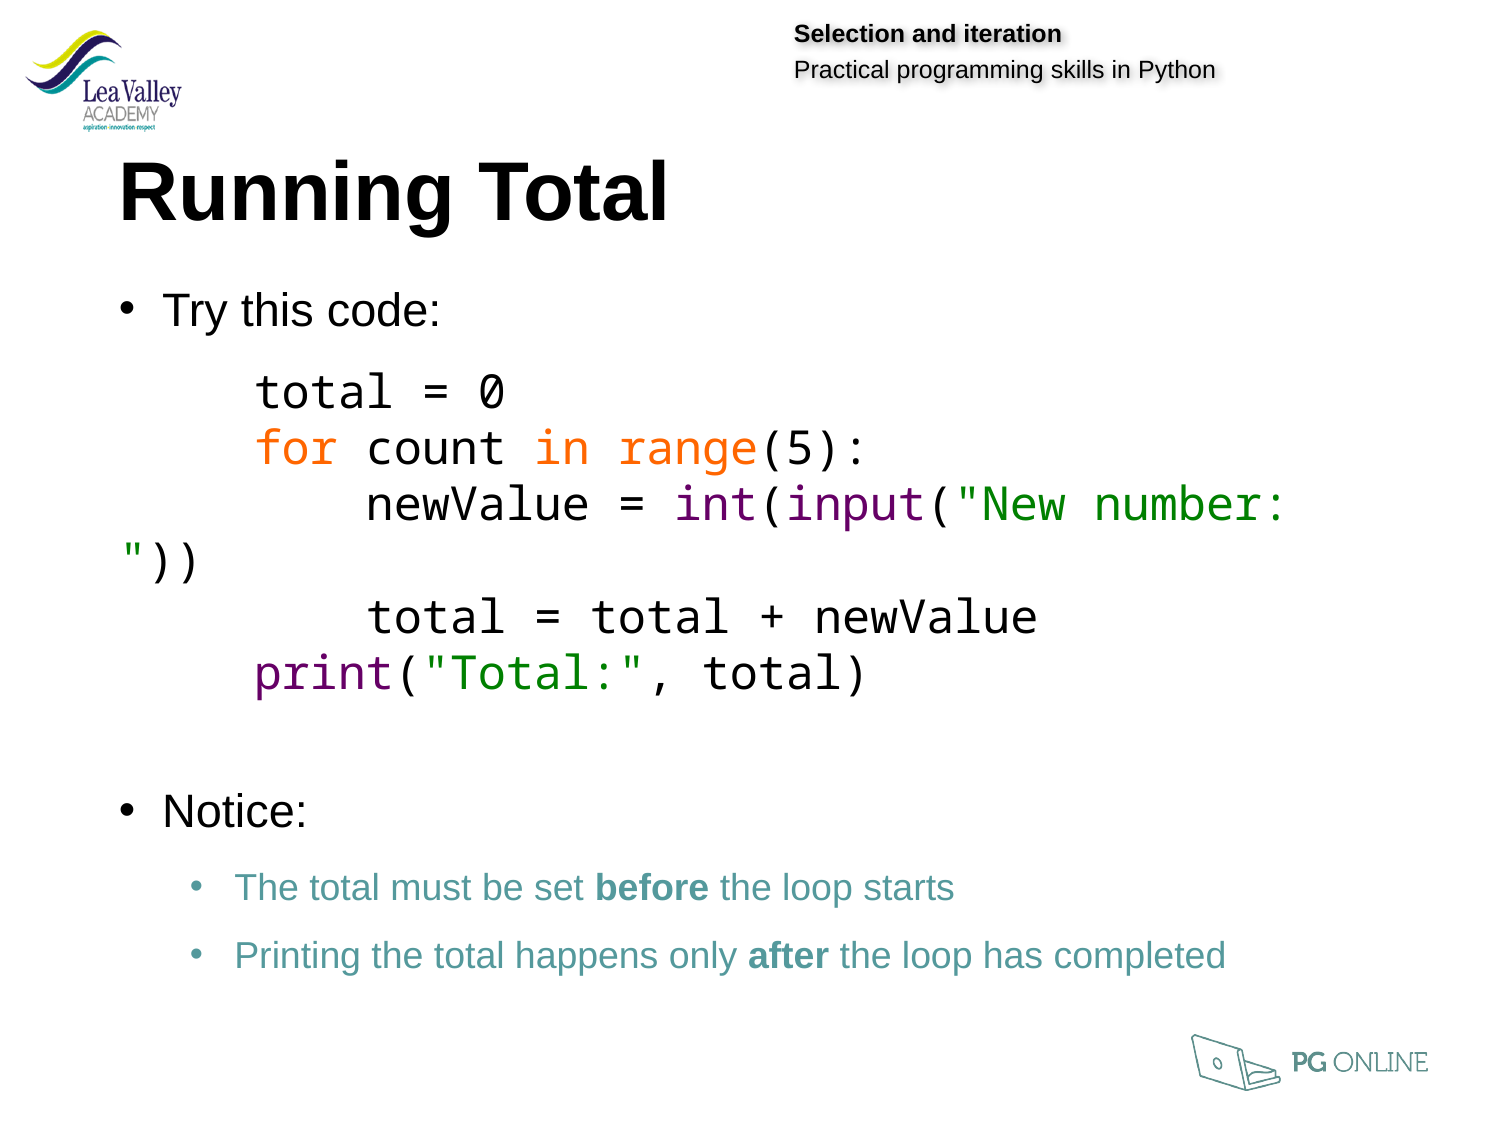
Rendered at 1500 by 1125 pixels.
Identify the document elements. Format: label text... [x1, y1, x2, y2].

list Try this code: total = 0 for count in range(5): newValue = int(input("New number: ")) total = total + newValue print("Total:", total) Notice: The total must be set before the loop starts Printing the total happens only after the loop has completed [118, 279, 1398, 1036]
picture [24, 30, 182, 132]
picture [1191, 1034, 1428, 1091]
list Running Total [118, 148, 1401, 259]
